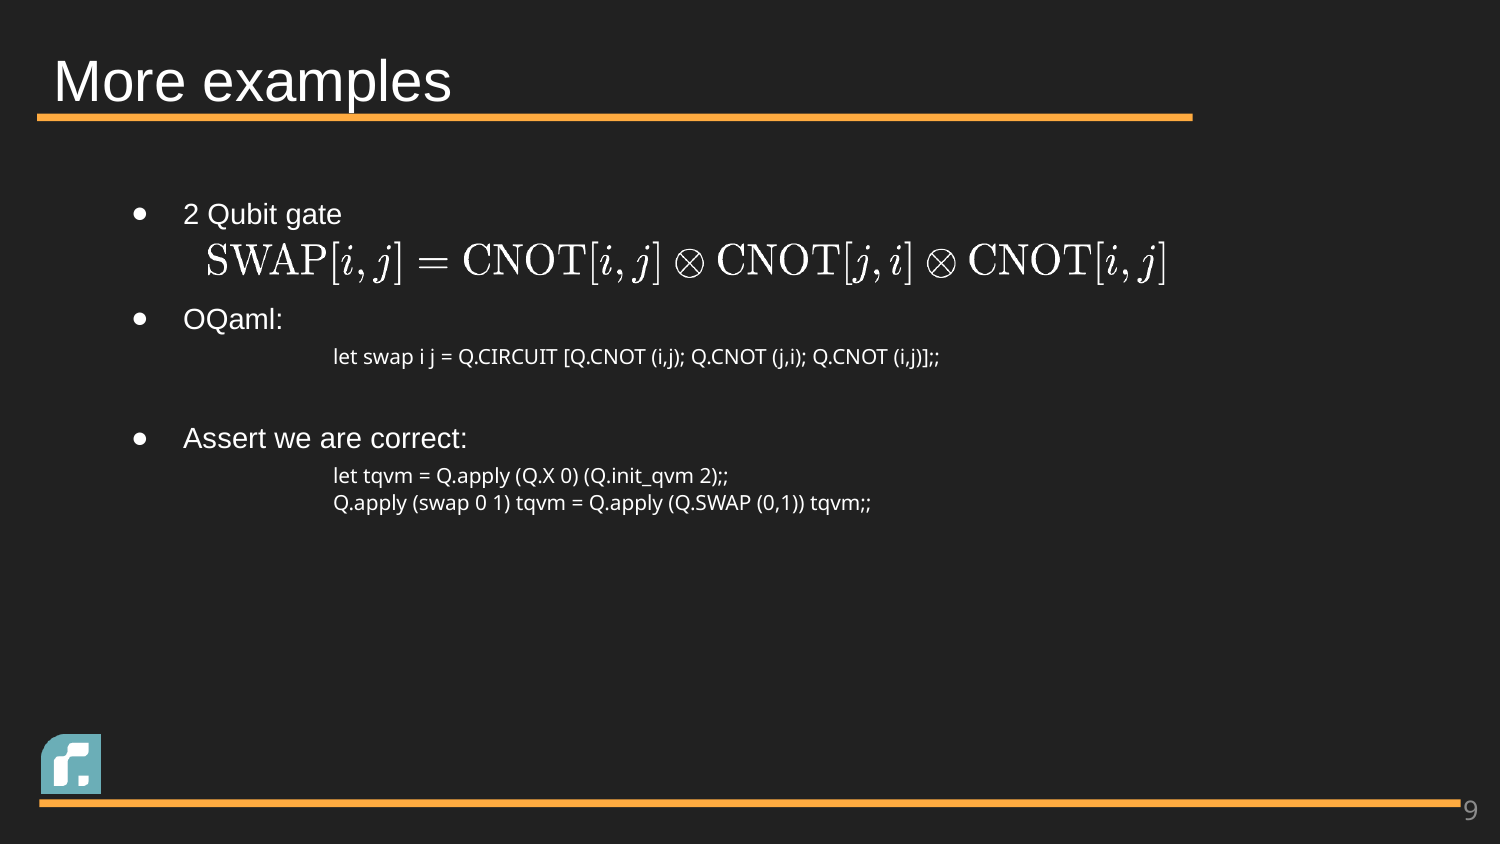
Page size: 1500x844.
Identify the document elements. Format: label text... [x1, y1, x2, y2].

title More examples [38, 28, 1334, 108]
picture [208, 240, 1165, 285]
text_box 2 Qubit gate OQaml: let swap i j = Q.CIRCUIT [Q.CNOT (i,j); Q.CNOT (j,i); Q.CNOT (i,j)];; Assert we are correct: let tqvm = Q.apply (Q.X 0) (Q.init_qvm 2);; Q.apply (swap 0 1) tqvm = Q.apply (Q.SWAP (0,1)) tqvm;; [93, 180, 1280, 519]
slide_number ‹#› [1403, 779, 1494, 844]
picture [41, 734, 101, 794]
